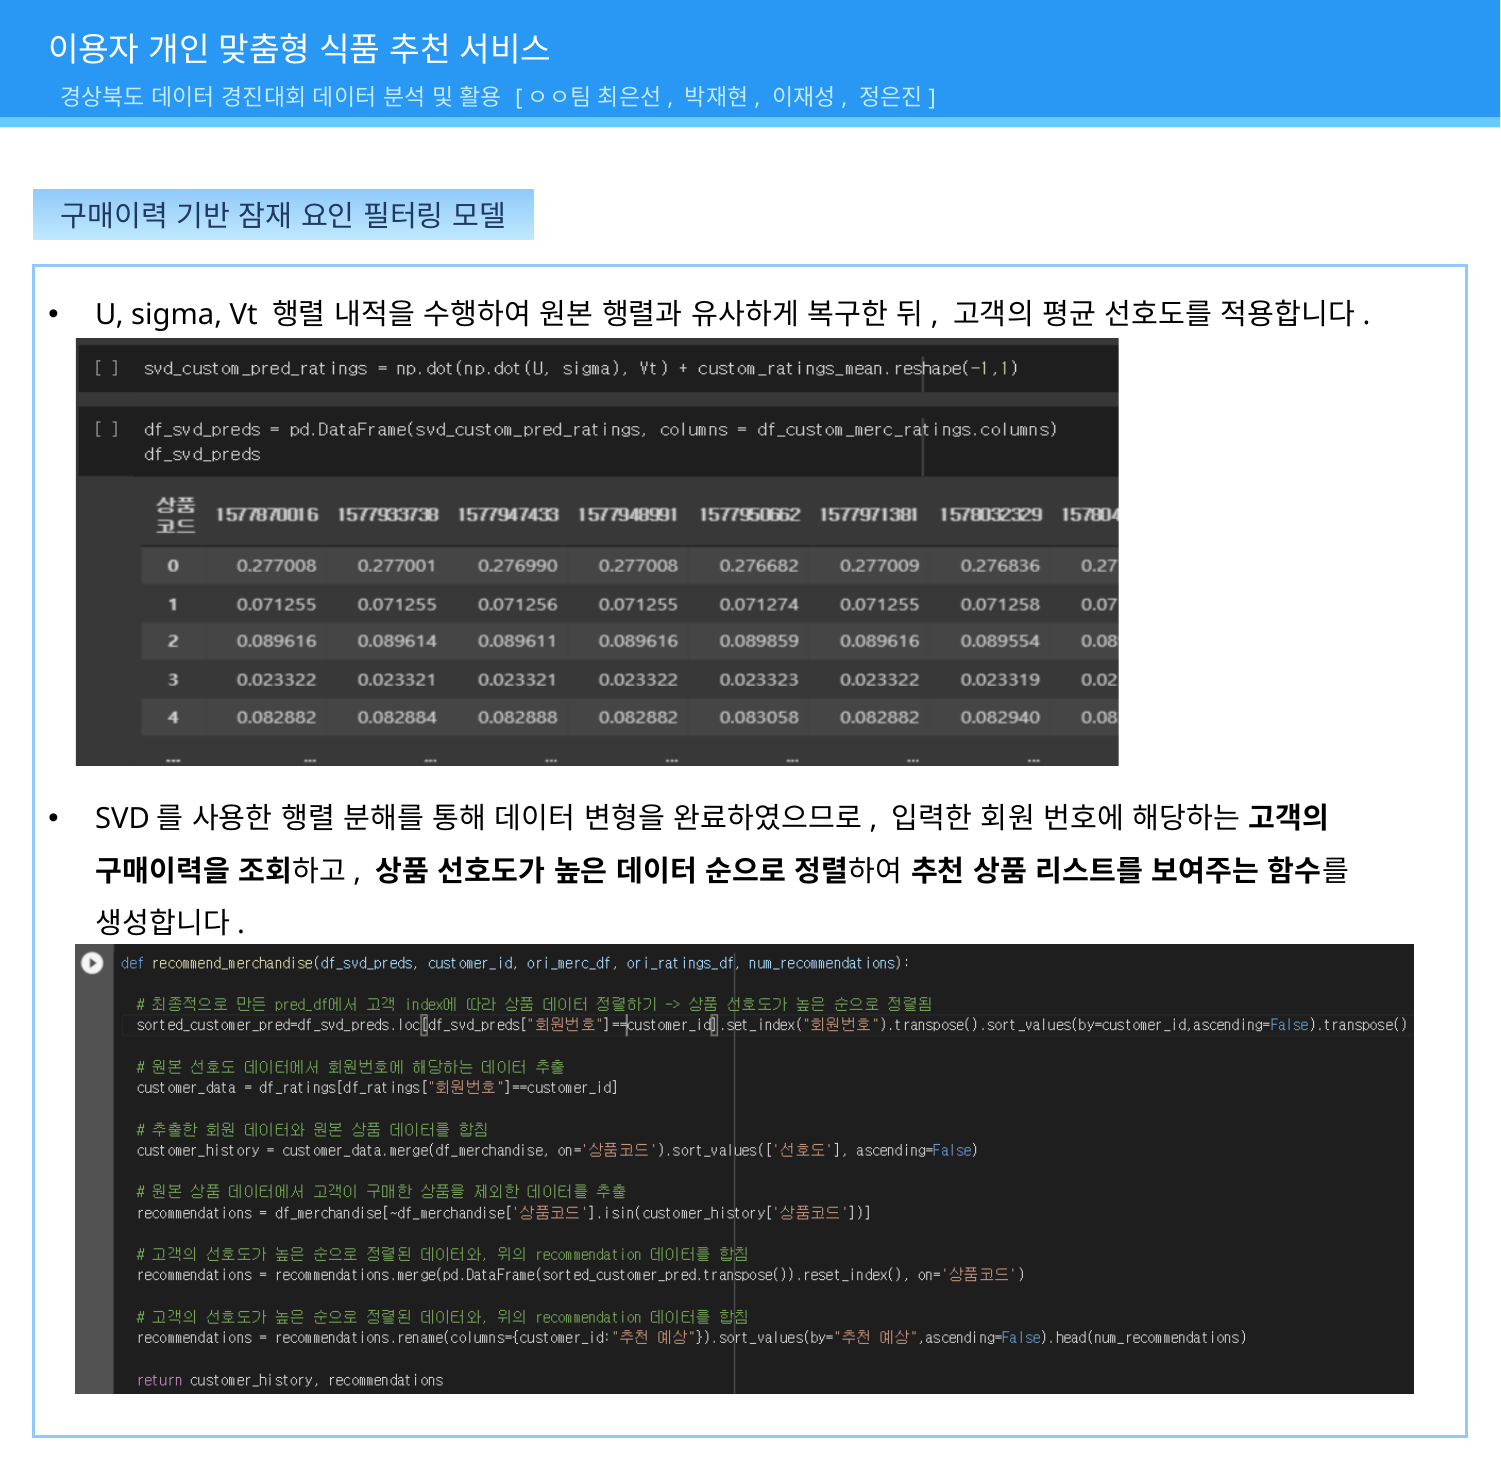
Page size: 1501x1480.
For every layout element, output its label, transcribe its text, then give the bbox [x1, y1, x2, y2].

text_box [0, 118, 1501, 128]
text_box 구매이력 기반 잠재 요인 필터링 모델 [33, 189, 534, 240]
text_box 이용자 개인 맞춤형 식품 추천 서비스 경상북도 데이터 경진대회 데이터 분석 및 활용 [ㅇㅇ팀 최은선, 박재현, 이재성, 정은진] [33, 1, 1106, 117]
picture [75, 944, 1414, 1394]
picture [75, 338, 1119, 766]
text_box [32, 265, 1468, 1437]
text_box [0, 0, 1501, 118]
